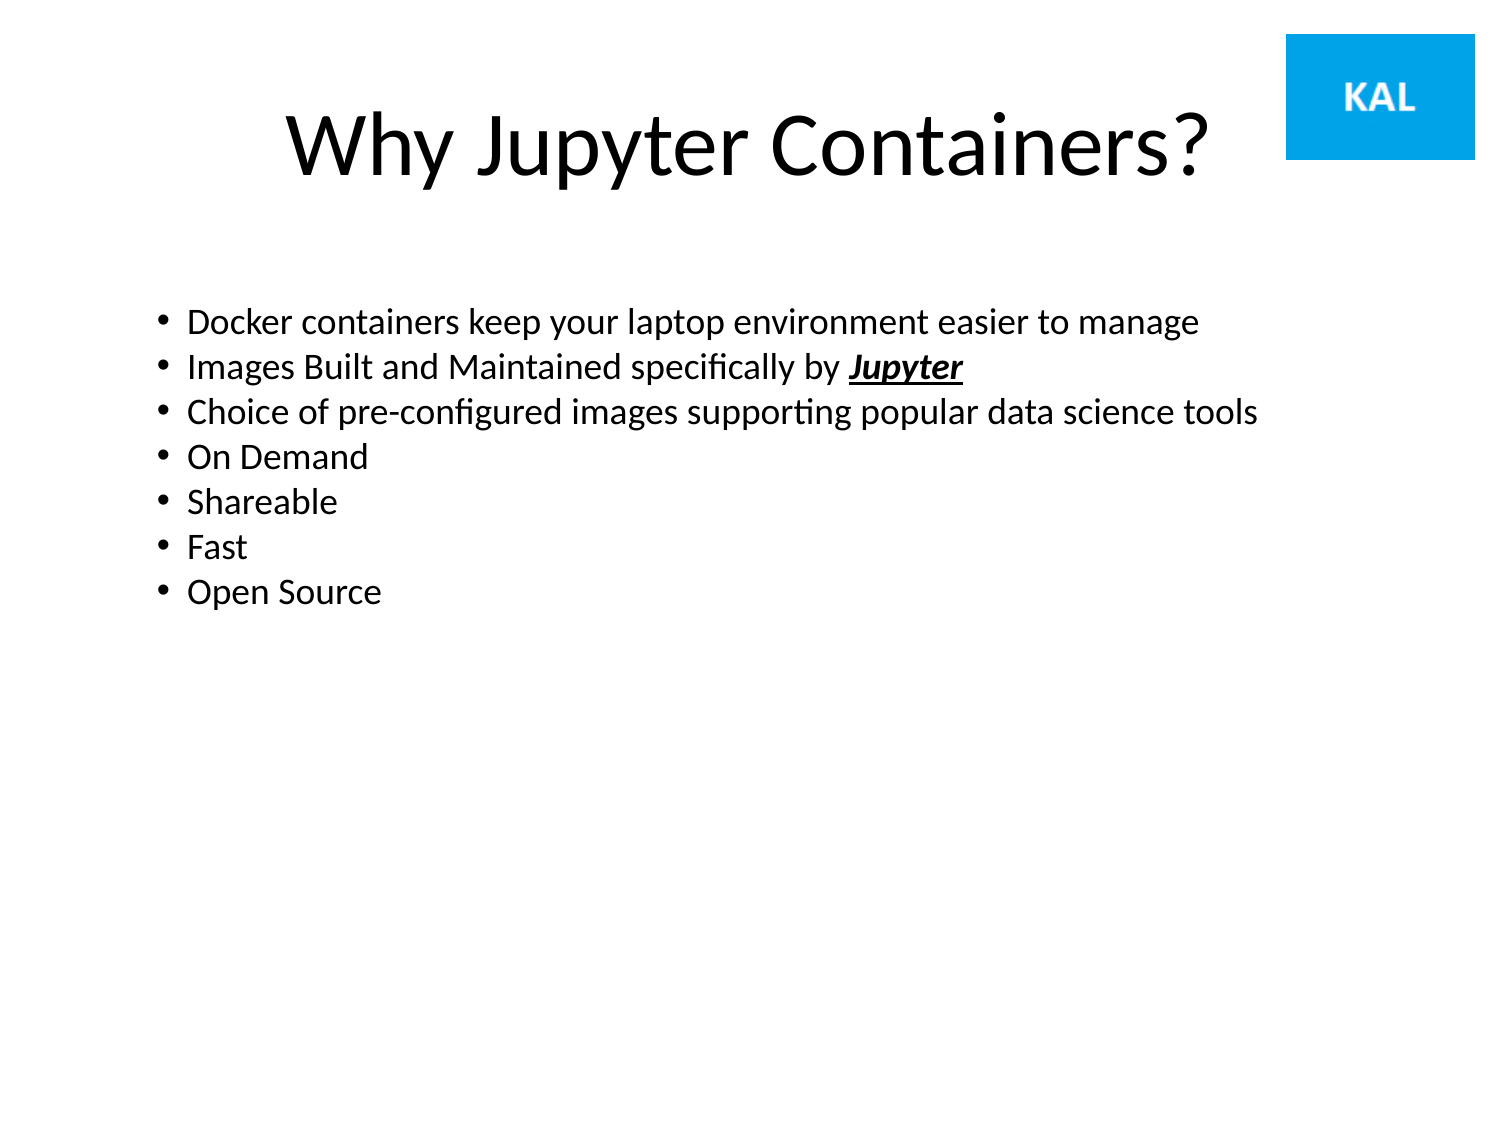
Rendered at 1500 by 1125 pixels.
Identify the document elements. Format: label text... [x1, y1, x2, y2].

title Why Jupyter Containers? [75, 45, 1425, 233]
text_box Docker containers keep your laptop environment easier to manage Images Built and Maintained specifically by Jupyter Choice of pre-configured images supporting popular data science tools On Demand Shareable Fast Open Source [142, 289, 1299, 620]
